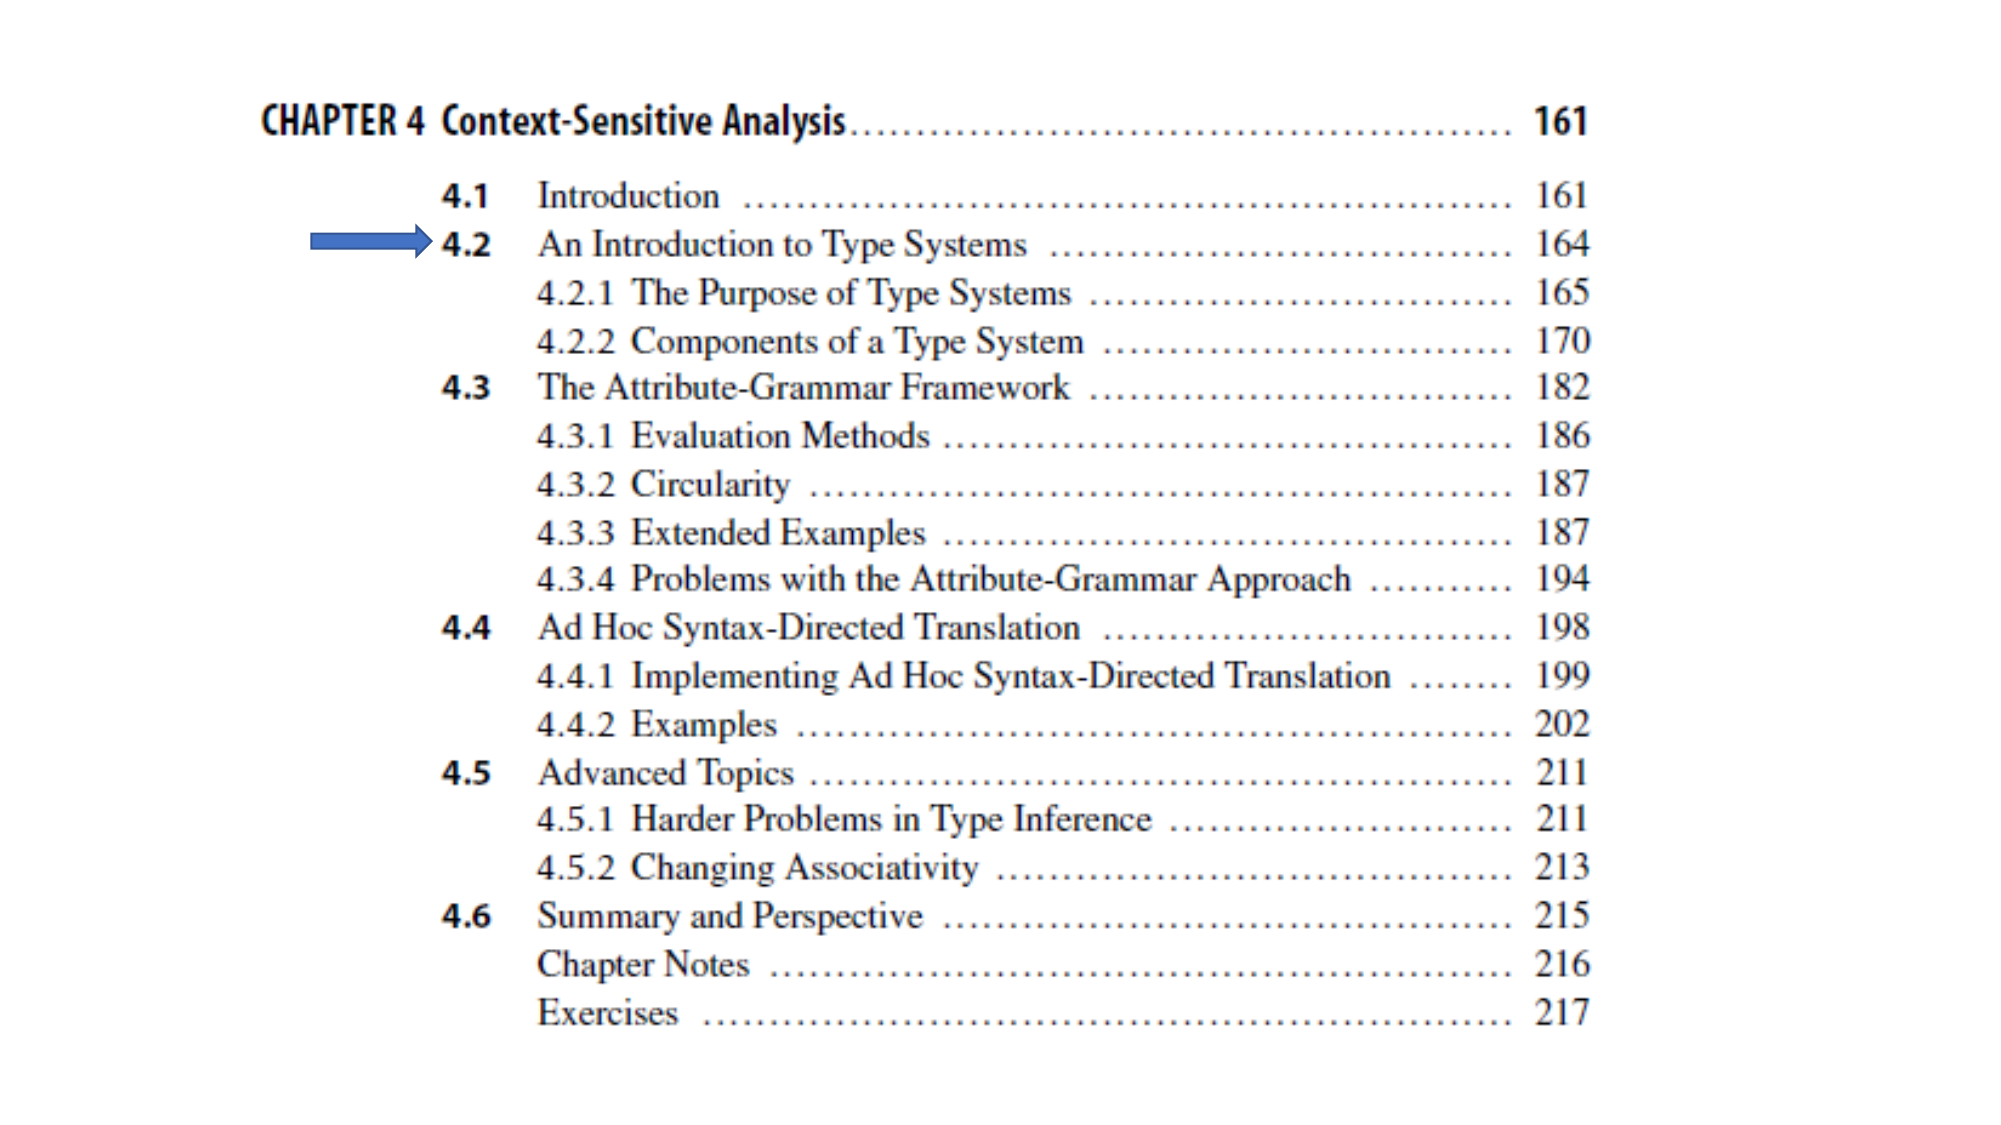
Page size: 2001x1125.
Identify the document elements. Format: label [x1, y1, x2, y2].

text_box [243, 80, 1660, 1045]
